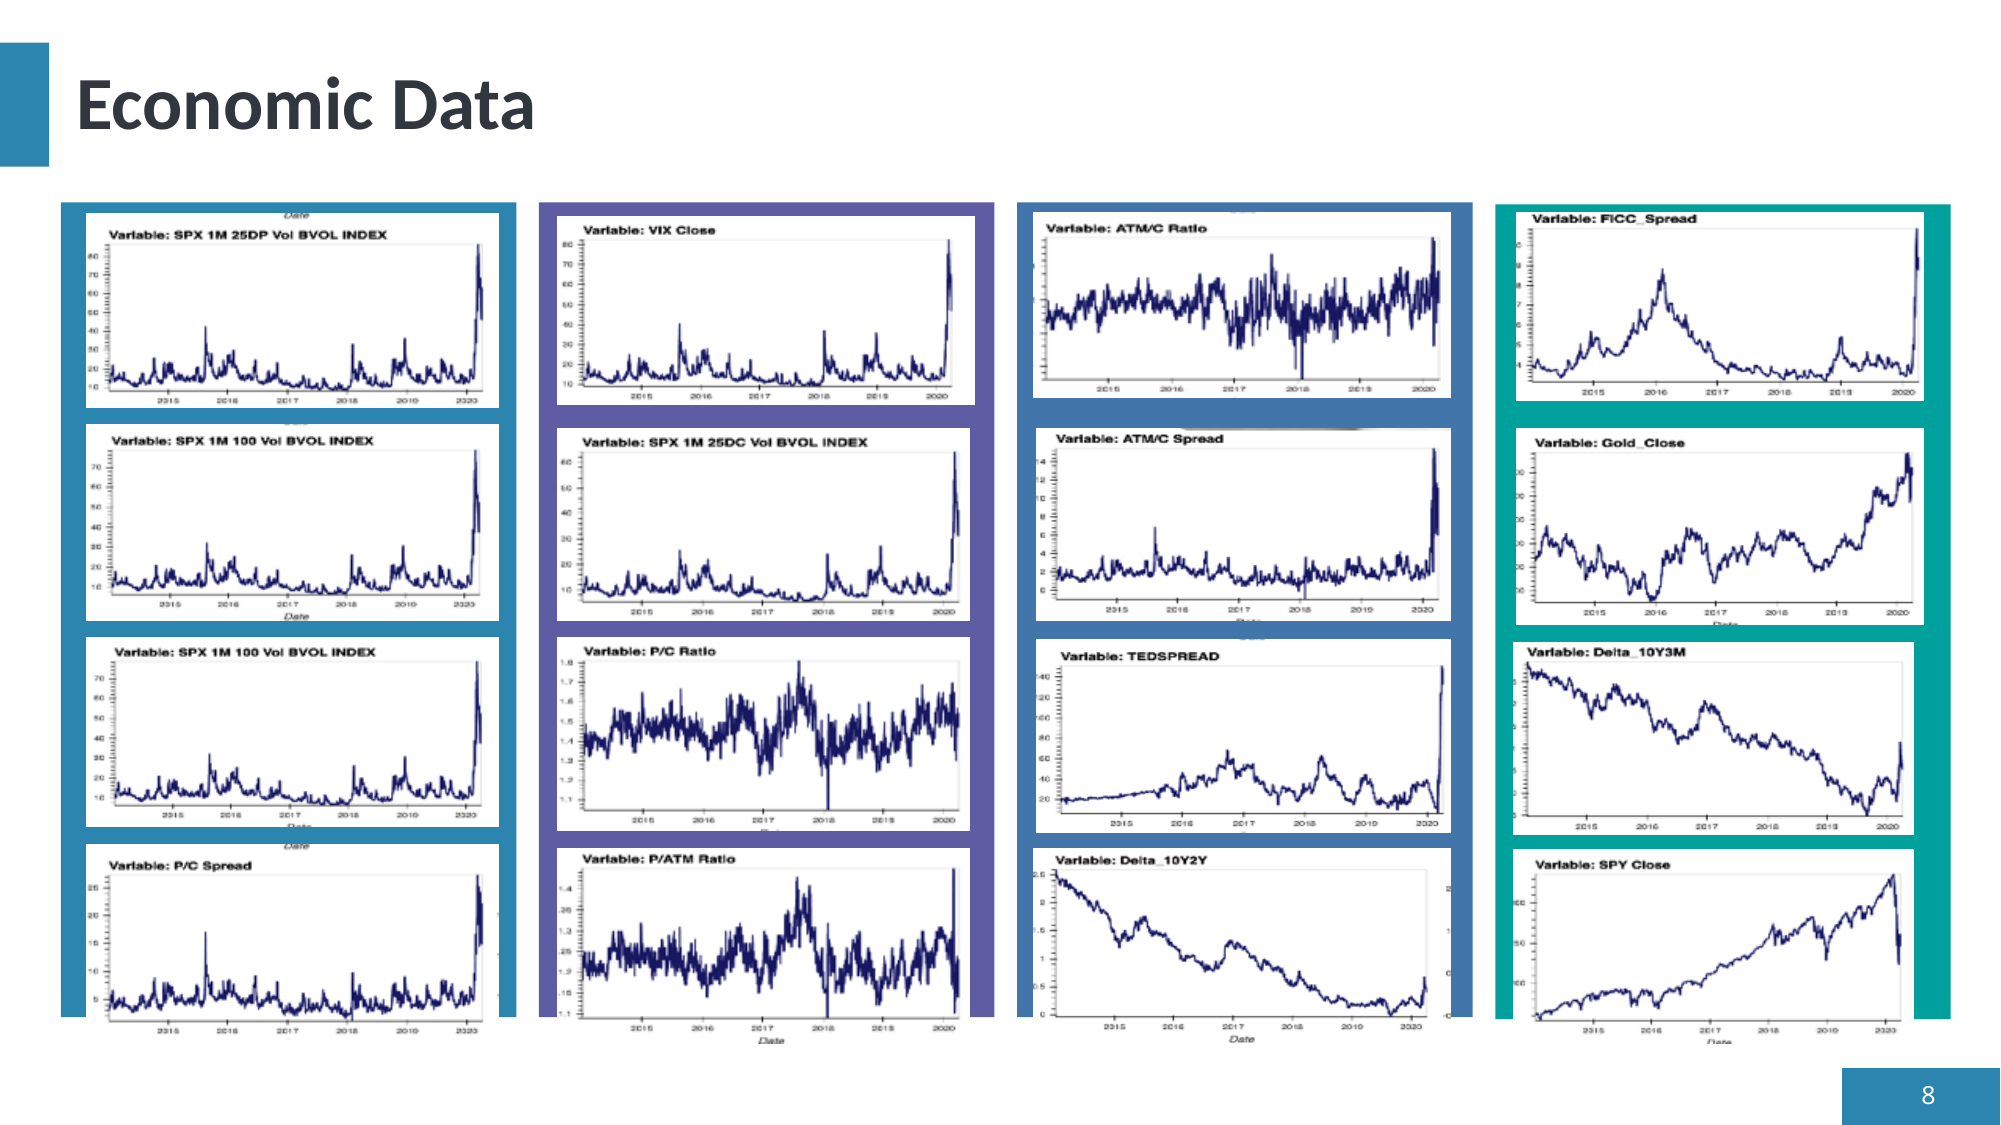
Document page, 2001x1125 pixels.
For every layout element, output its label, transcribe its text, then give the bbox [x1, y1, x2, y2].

picture [557, 216, 975, 405]
picture [86, 424, 499, 621]
picture [1033, 848, 1451, 1044]
picture [557, 848, 970, 1044]
picture [1513, 642, 1914, 835]
picture [86, 637, 499, 827]
picture [86, 213, 499, 408]
picture [557, 637, 970, 831]
picture [1036, 428, 1451, 621]
picture [1516, 212, 1924, 401]
picture [1036, 639, 1451, 833]
picture [1516, 428, 1924, 625]
picture [557, 428, 970, 621]
picture [1513, 849, 1914, 1044]
slide_number 8 [1889, 1079, 1951, 1114]
picture [86, 844, 499, 1040]
picture [1033, 212, 1451, 398]
title Economic Data [60, 42, 1951, 168]
